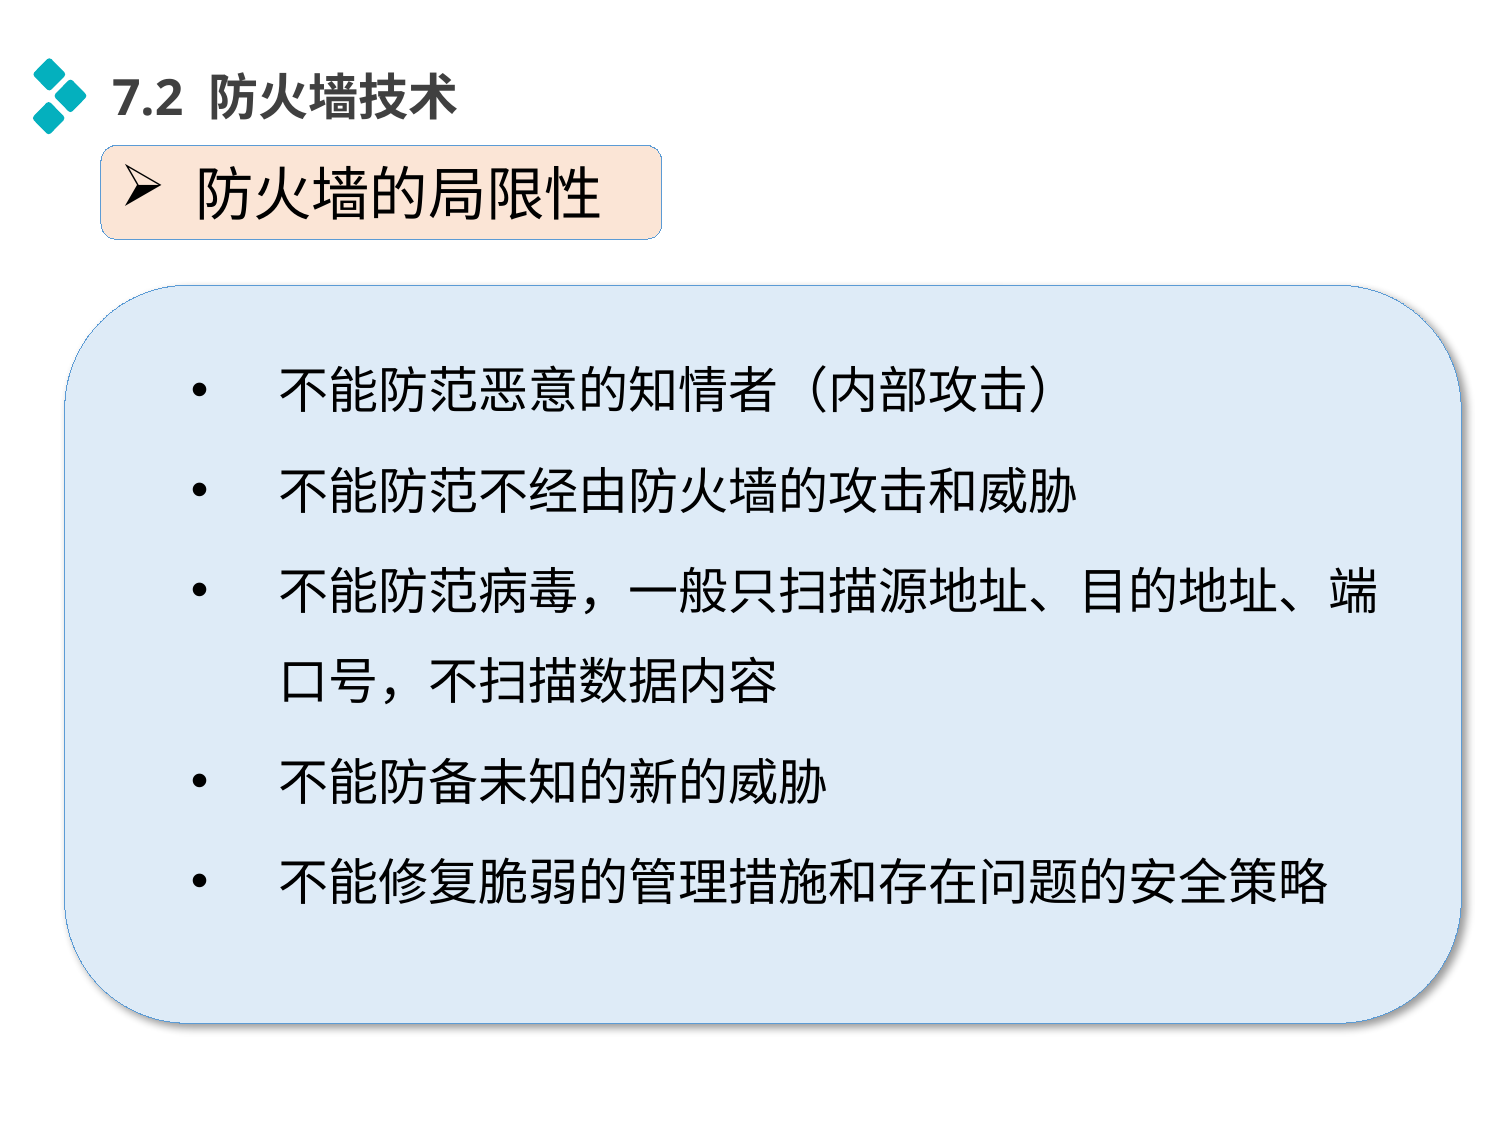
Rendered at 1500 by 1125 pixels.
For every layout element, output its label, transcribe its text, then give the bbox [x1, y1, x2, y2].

text_box [33, 58, 66, 91]
text_box [54, 79, 87, 113]
text_box 7.2 防火墙技术 [100, 59, 556, 131]
text_box 不能防范恶意的知情者（内部攻击） 不能防范不经由防火墙的攻击和威胁 不能防范病毒，一般只扫描源地址、目的地址、端口号，不扫描数据内容 不能防备未知的新的威胁 不能修复脆弱的管理措施和存在问题的安全策略 [64, 285, 1462, 1024]
text_box 防火墙的局限性 [100, 145, 662, 240]
text_box [32, 102, 65, 135]
